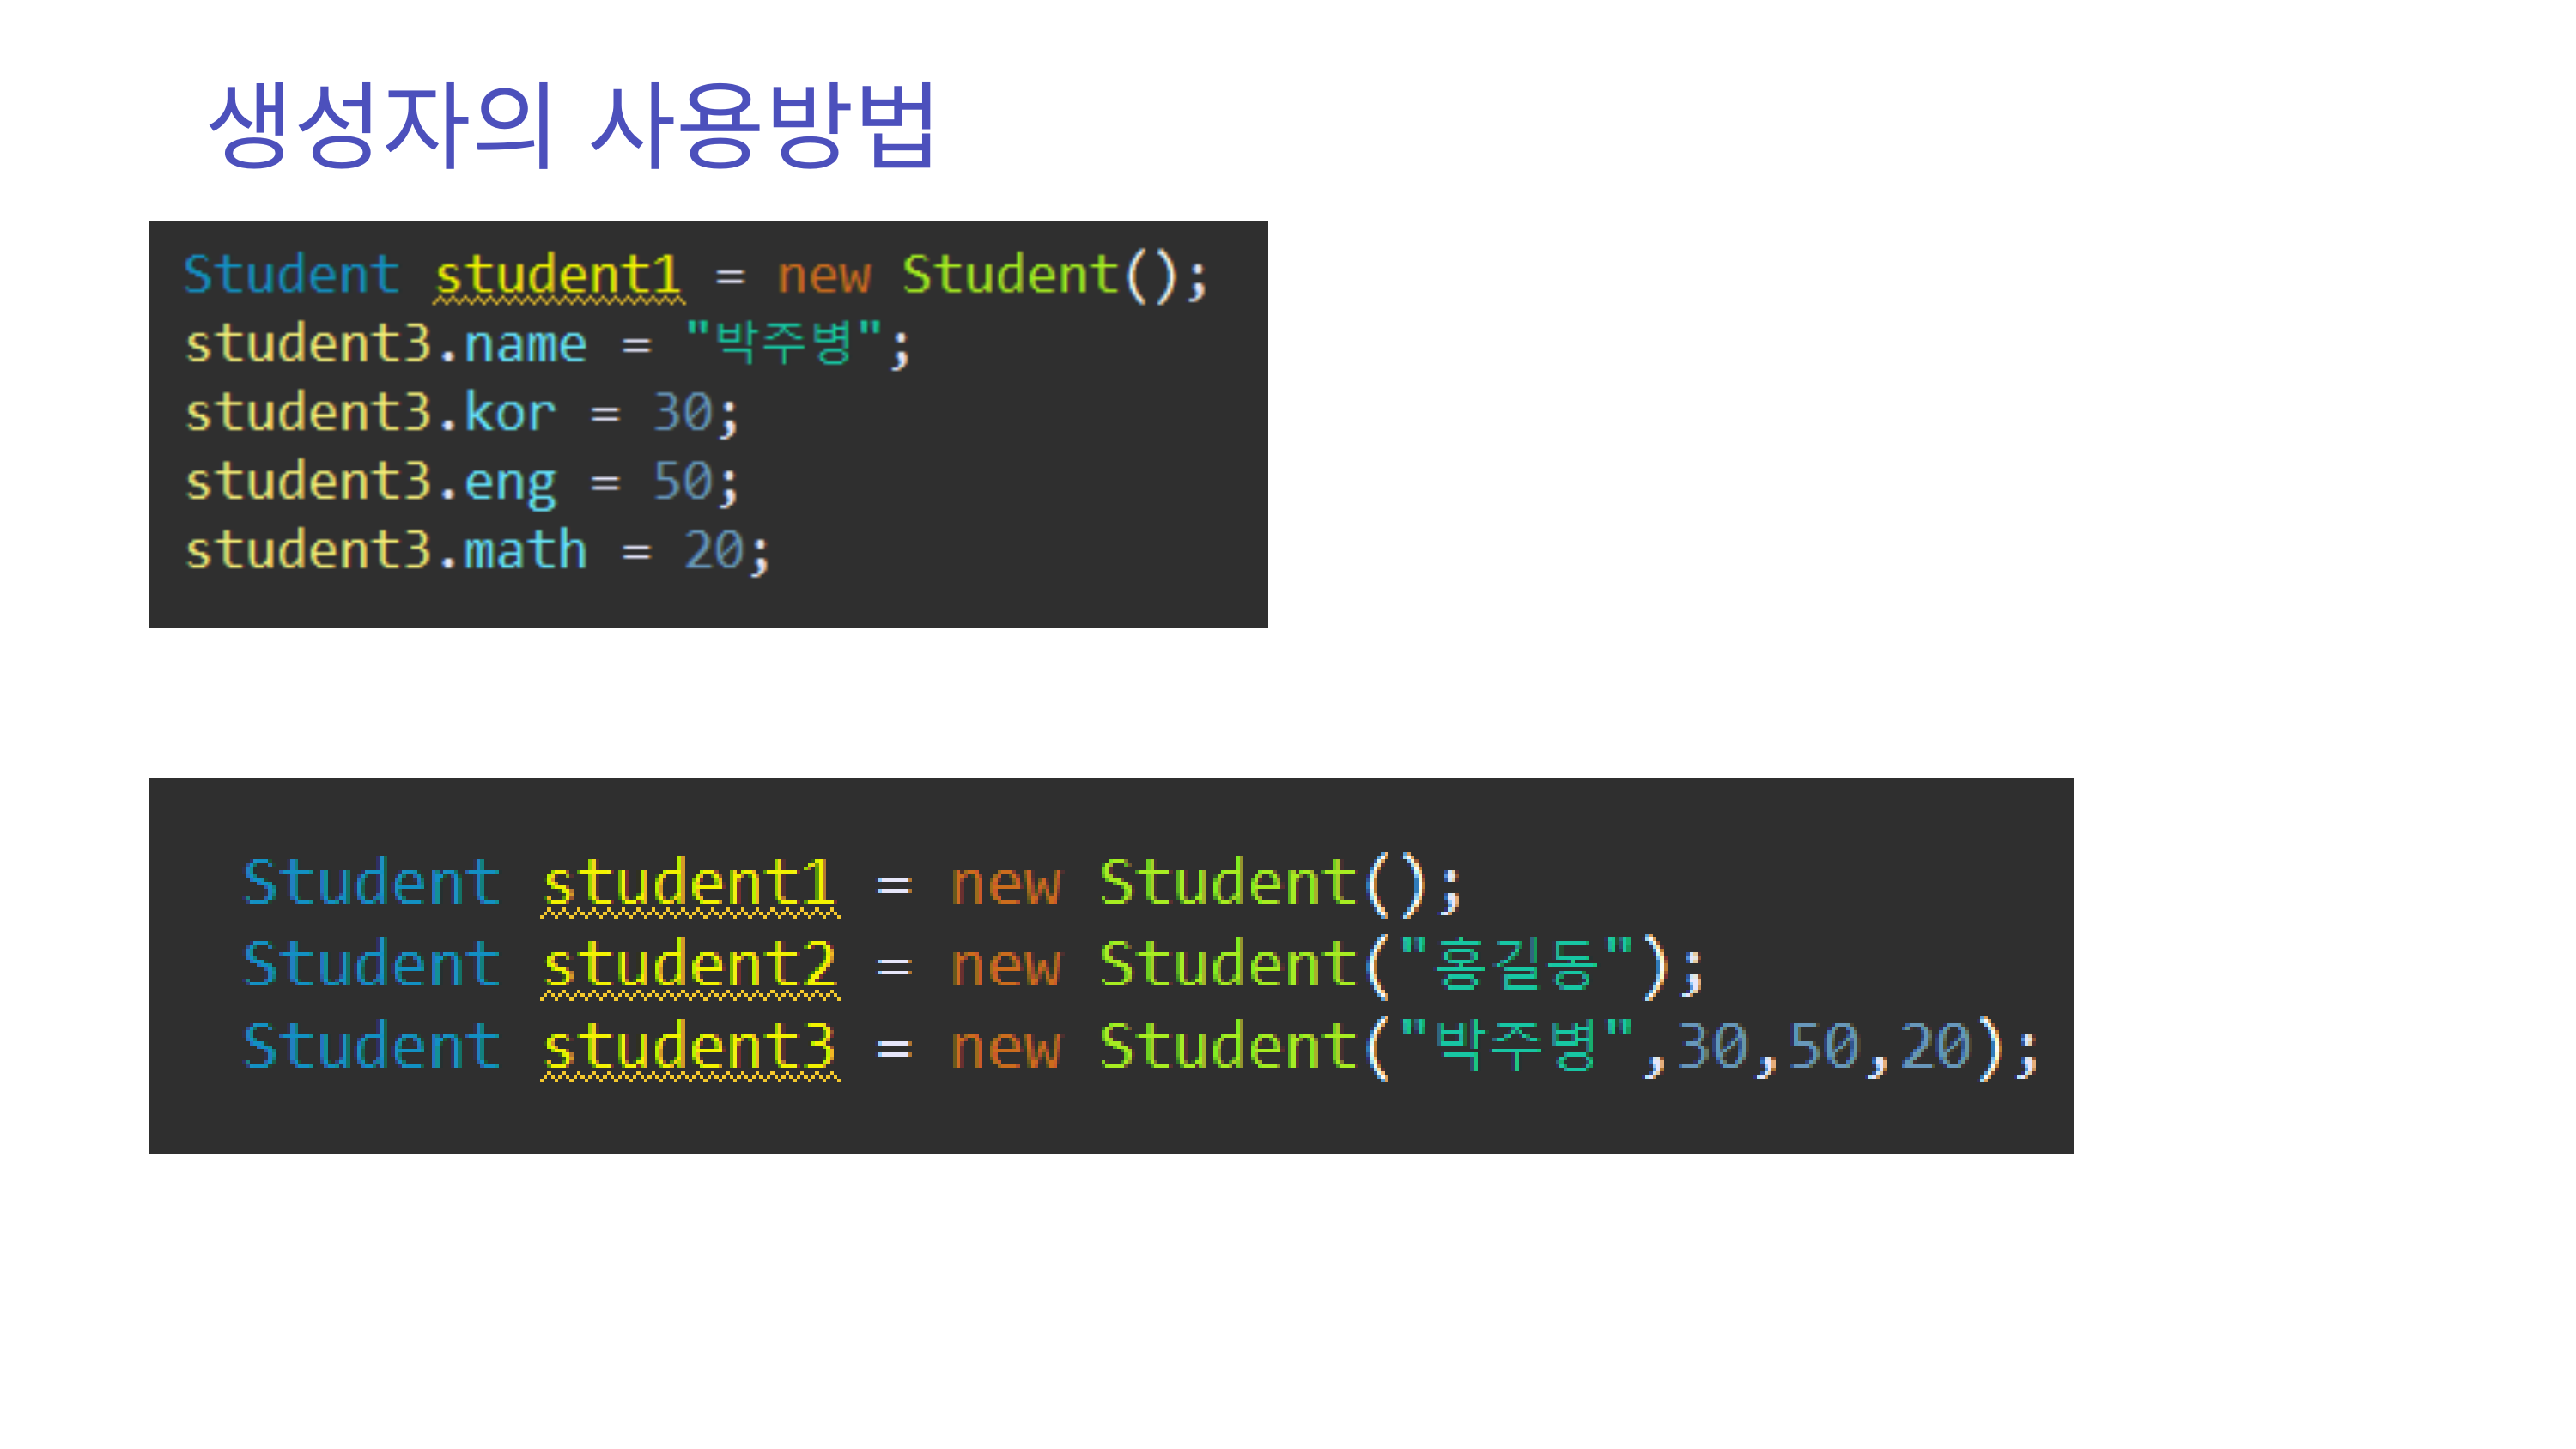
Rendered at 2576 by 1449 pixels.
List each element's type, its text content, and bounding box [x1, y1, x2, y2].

text_box 생성자의 사용방법 [191, 58, 957, 188]
picture [149, 777, 2074, 1154]
picture [149, 221, 1268, 628]
